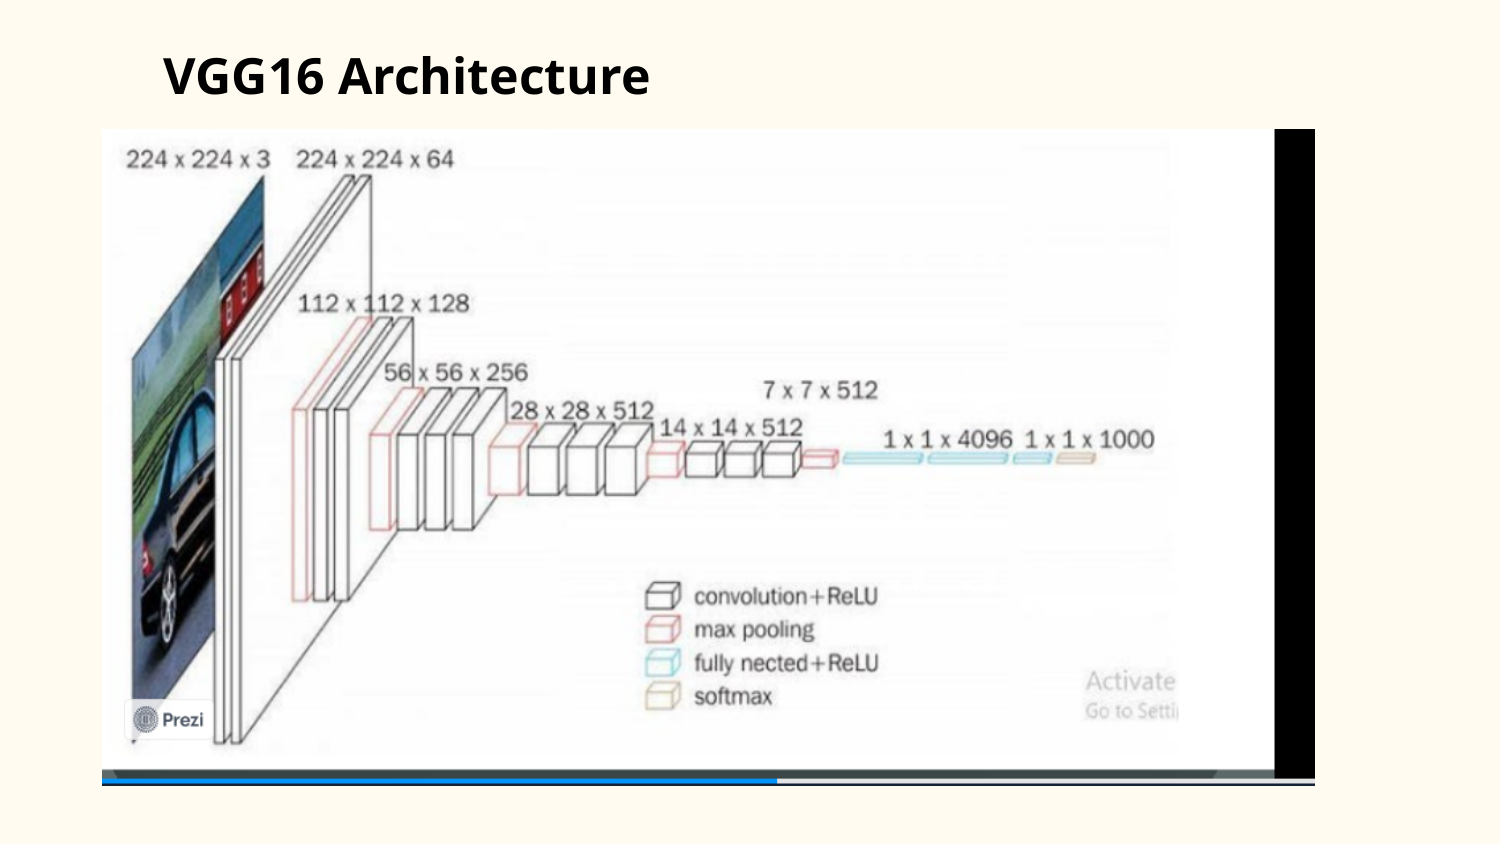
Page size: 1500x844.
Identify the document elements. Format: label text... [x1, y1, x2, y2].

picture [102, 129, 1315, 786]
text_box VGG16 Architecture [148, 29, 1352, 120]
